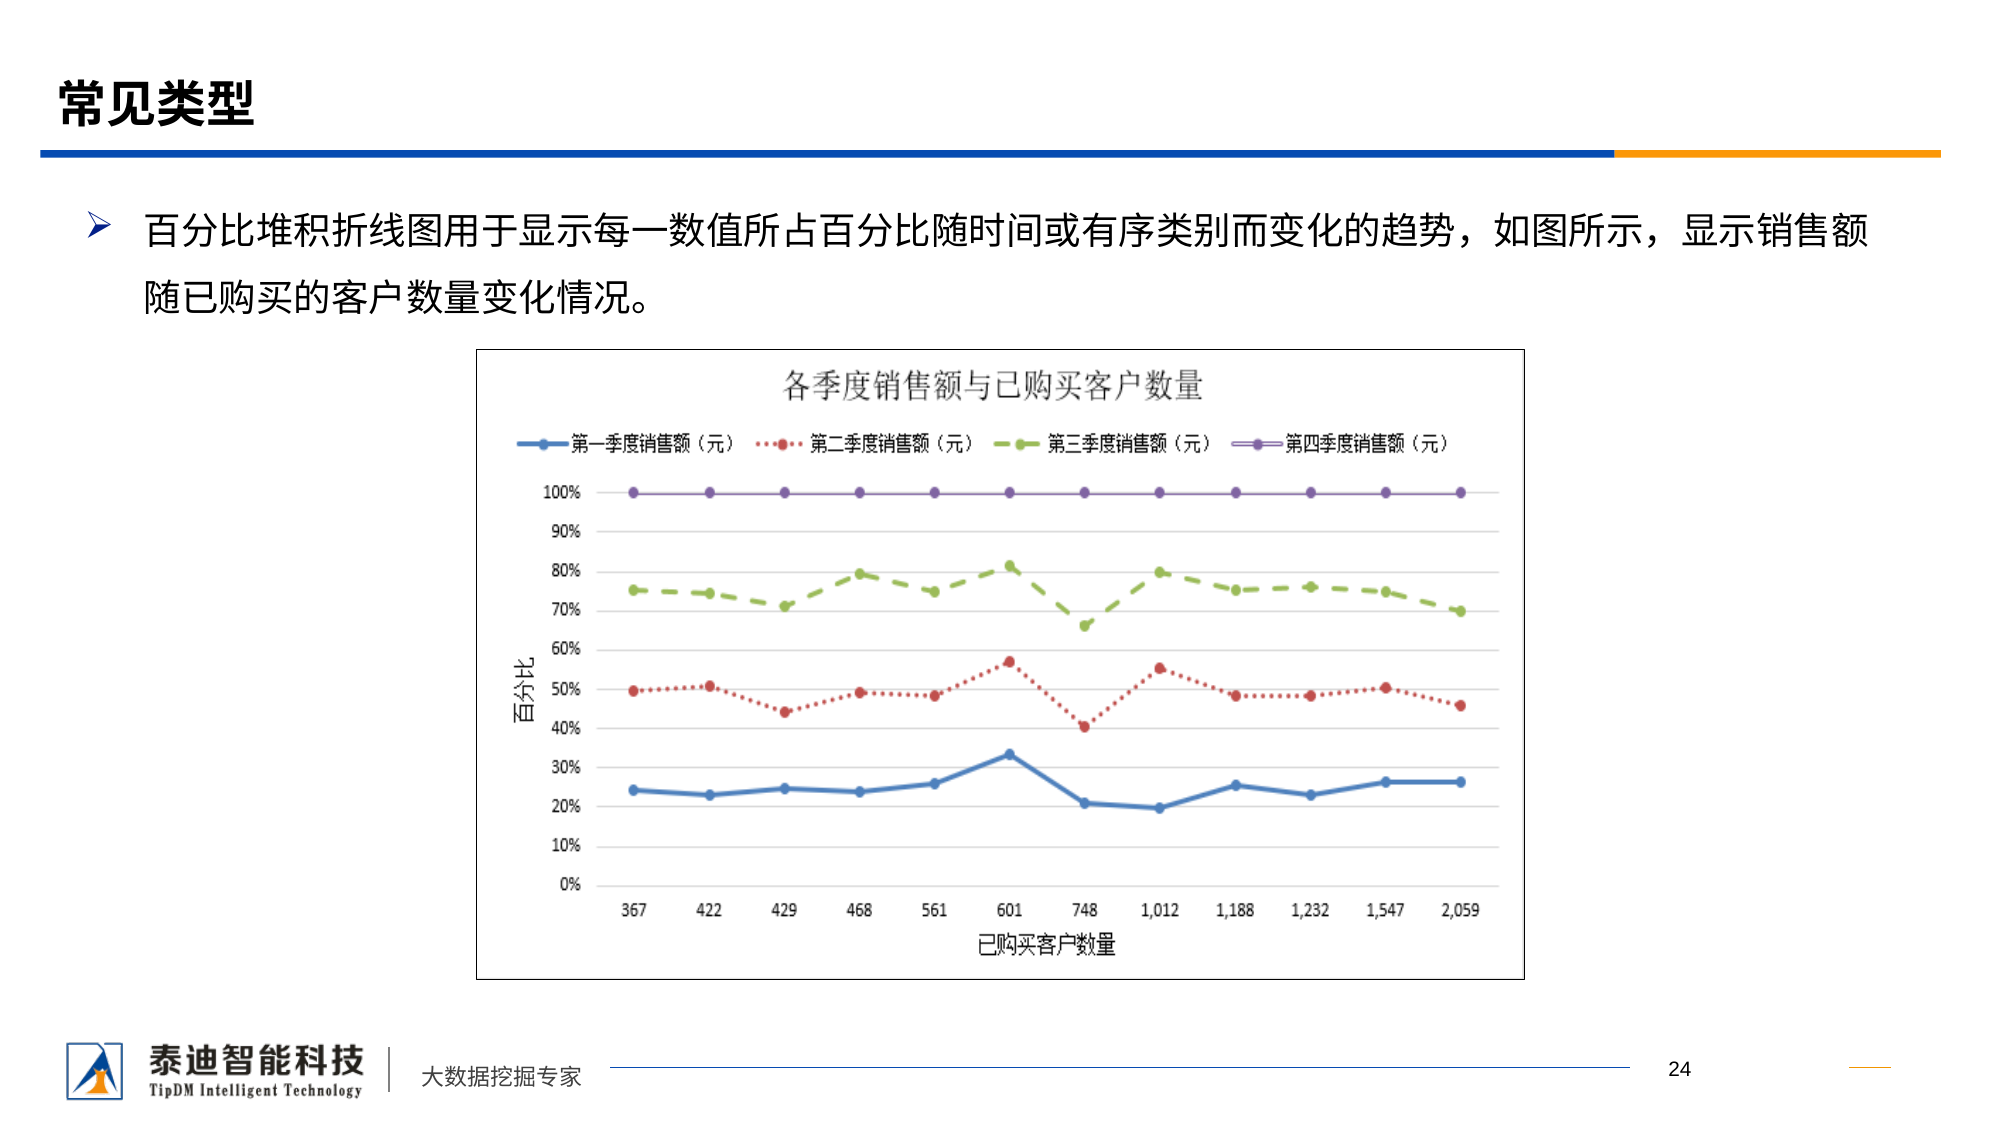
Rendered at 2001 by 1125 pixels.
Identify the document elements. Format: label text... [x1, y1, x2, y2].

title 常见类型 [41, 58, 1842, 146]
list 百分比堆积折线图用于显示每一数值所占百分比随时间或有序类别而变化的趋势，如图所示，显示销售额随已购买的客户数量变化情况。 [69, 176, 1892, 1003]
picture [62, 1028, 368, 1107]
picture [475, 348, 1525, 980]
